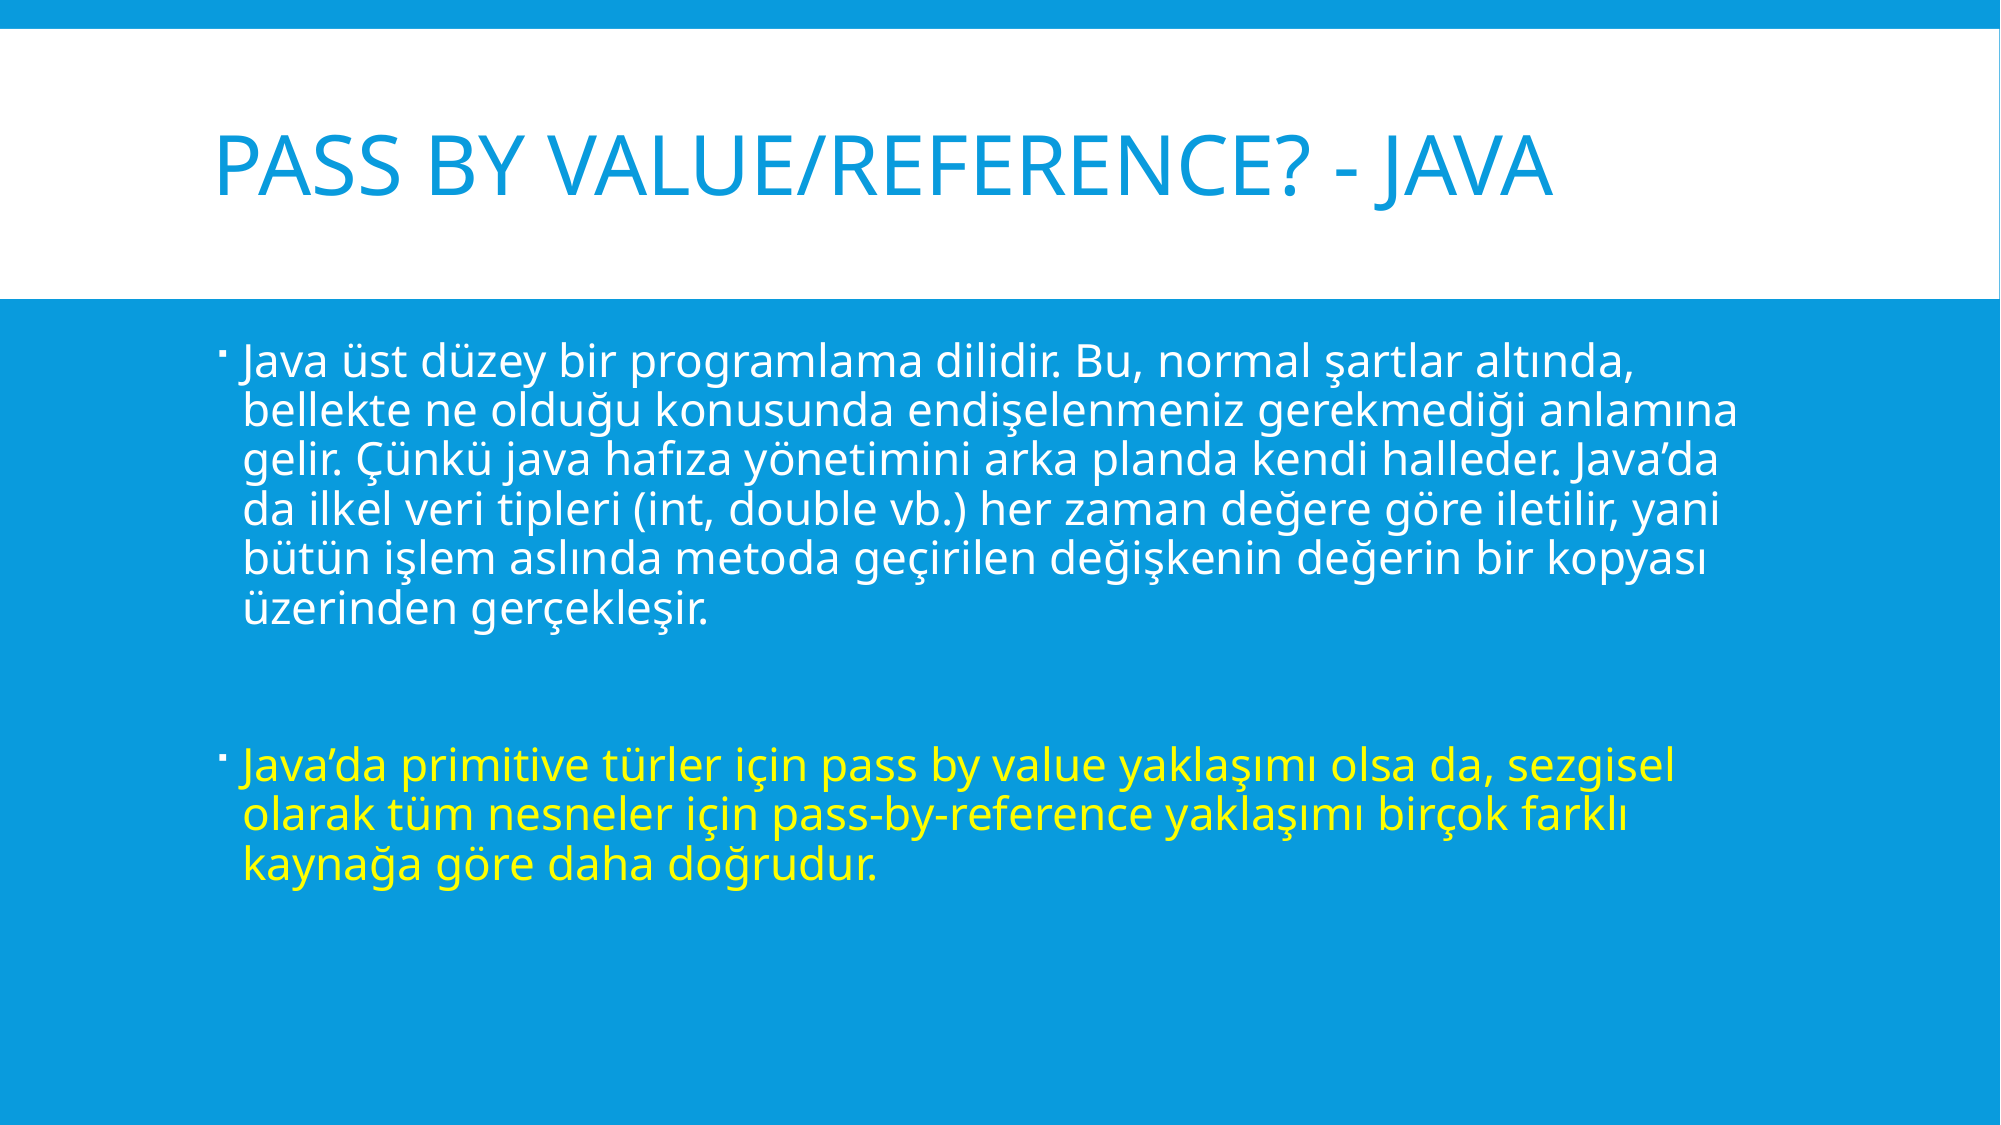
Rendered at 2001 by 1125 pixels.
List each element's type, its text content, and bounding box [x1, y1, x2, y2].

title Pass by Value/Reference? - JAVA [197, 46, 1803, 295]
list Java üst düzey bir programlama dilidir. Bu, normal şartlar altında, bellekte ne olduğu konusunda endişelenmeniz gerekmediği anlamına gelir. Çünkü java hafıza yönetimini arka planda kendi halleder. Java’da da ilkel veri tipleri (int, double vb.) her zaman değere göre iletilir, yani bütün işlem aslında metoda geçirilen değişkenin değerin bir kopyası üzerinden gerçekleşir. Java’da primitive türler için pass by value yaklaşımı olsa da, sezgisel olarak tüm nesneler için pass-by-reference yaklaşımı birçok farklı kaynağa göre daha doğrudur. [197, 329, 1803, 1020]
